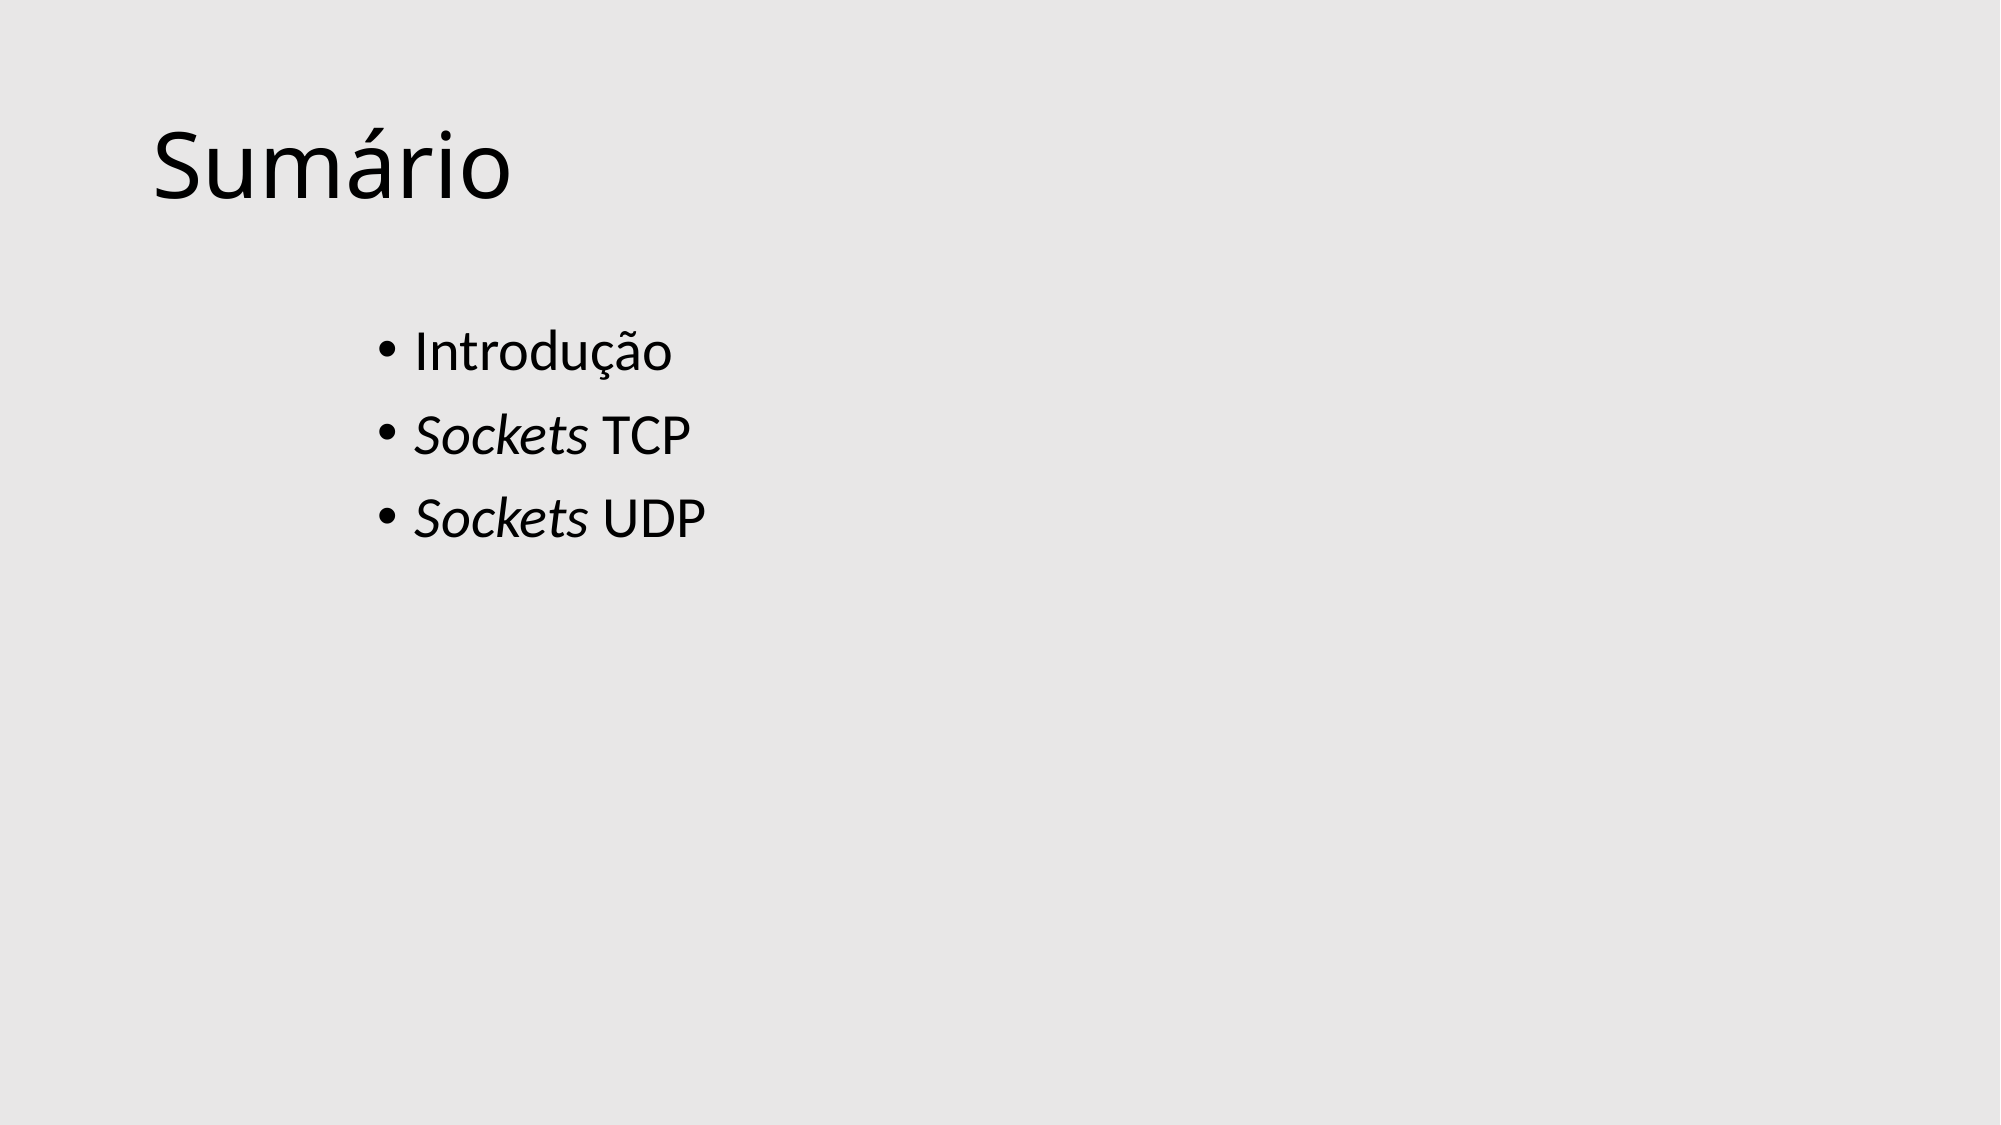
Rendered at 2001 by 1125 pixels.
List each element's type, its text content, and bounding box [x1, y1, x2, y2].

list Introdução Sockets TCP Sockets UDP [362, 312, 1638, 988]
title Sumário [137, 59, 1863, 278]
